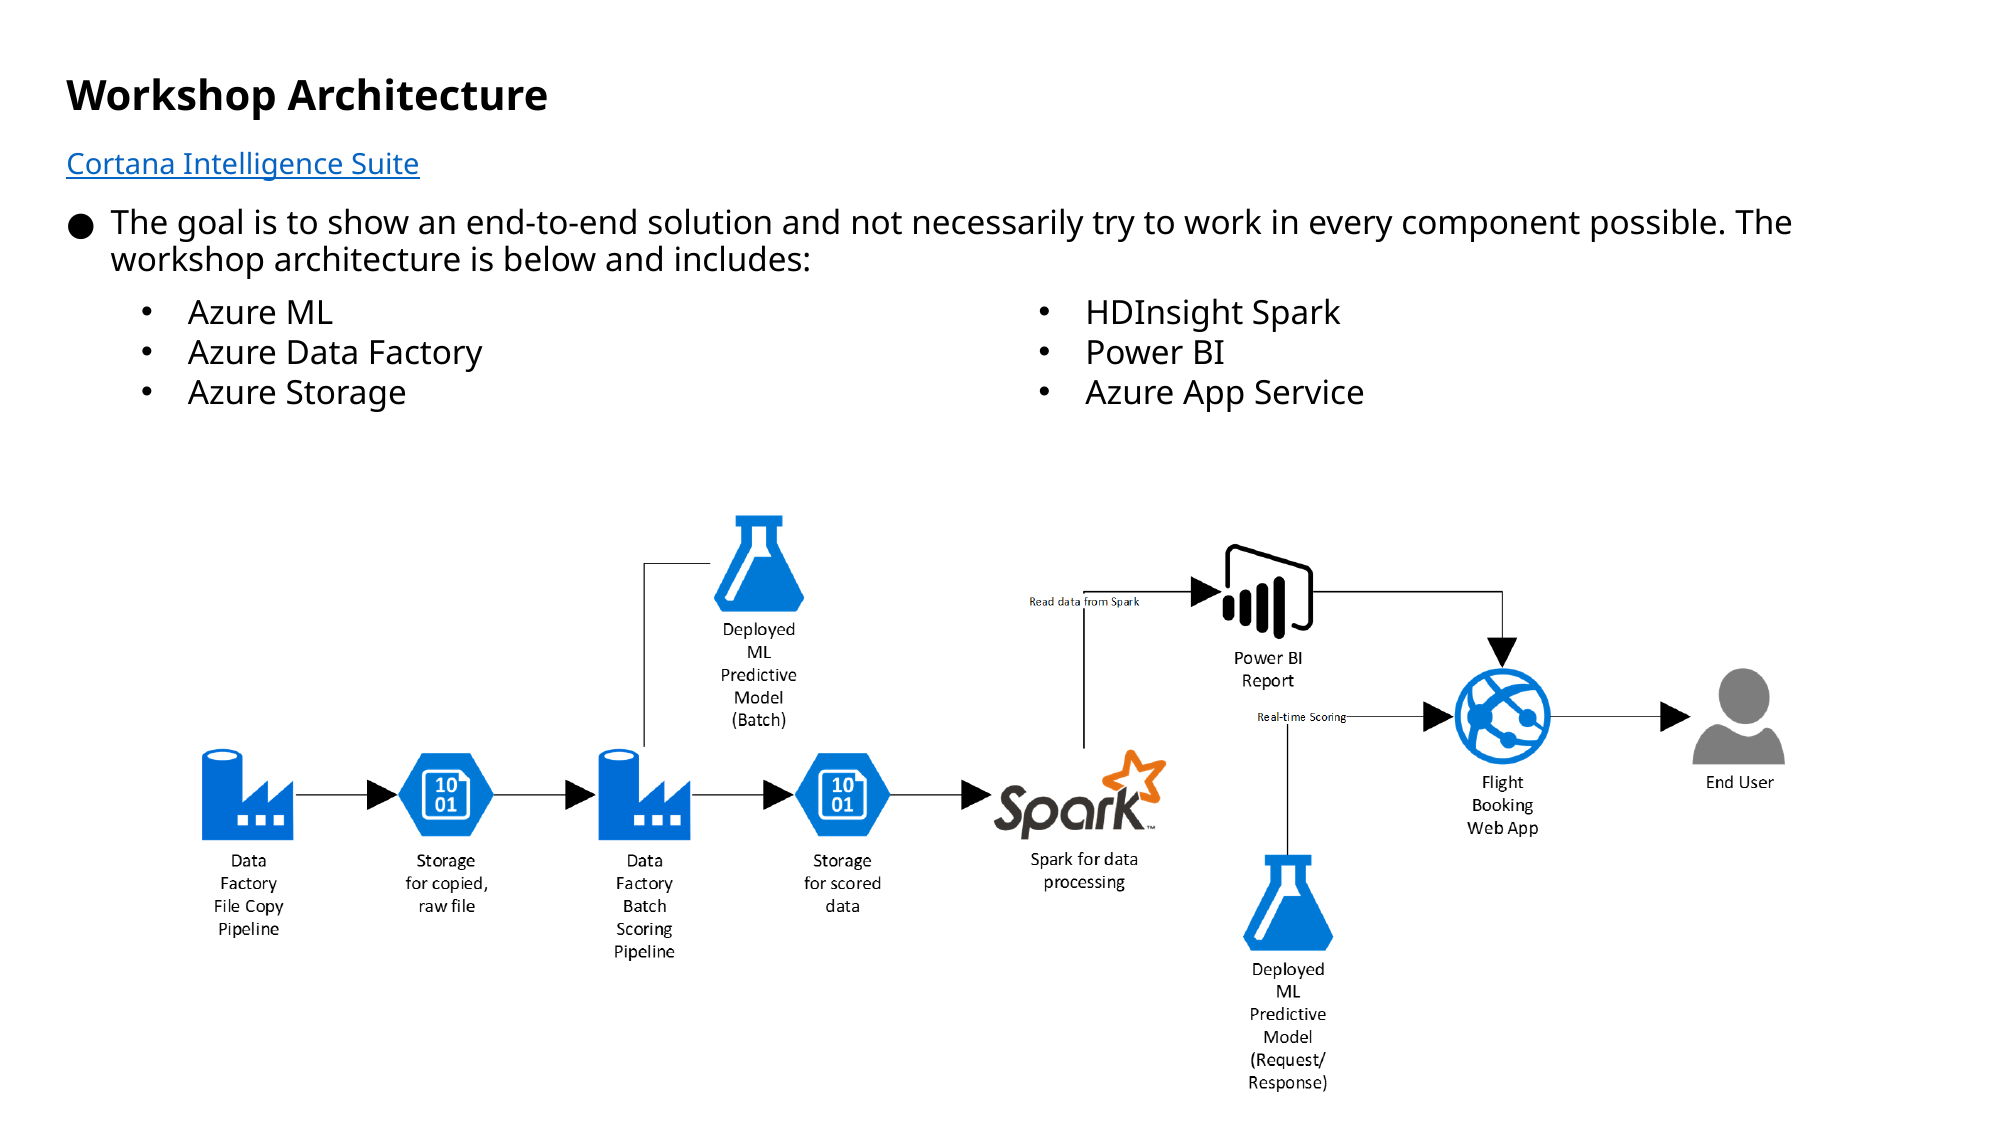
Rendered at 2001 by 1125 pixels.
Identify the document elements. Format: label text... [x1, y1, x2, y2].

list The goal is to show an end-to-end solution and not necessarily try to work in every component possible. The workshop architecture is below and includes: [51, 419, 1949, 1052]
list Cortana Intelligence Suite [51, 128, 1949, 199]
picture [201, 460, 1799, 1108]
text_box Azure ML Azure Data Factory Azure Storage [51, 283, 1052, 419]
text_box HDInsight Spark Power BI Azure App Service [1052, 283, 1949, 419]
list The goal is to show an end-to-end solution and not necessarily try to work in every component possible. The workshop architecture is below and includes: [51, 199, 1949, 283]
title Workshop Architecture [51, 59, 1949, 128]
